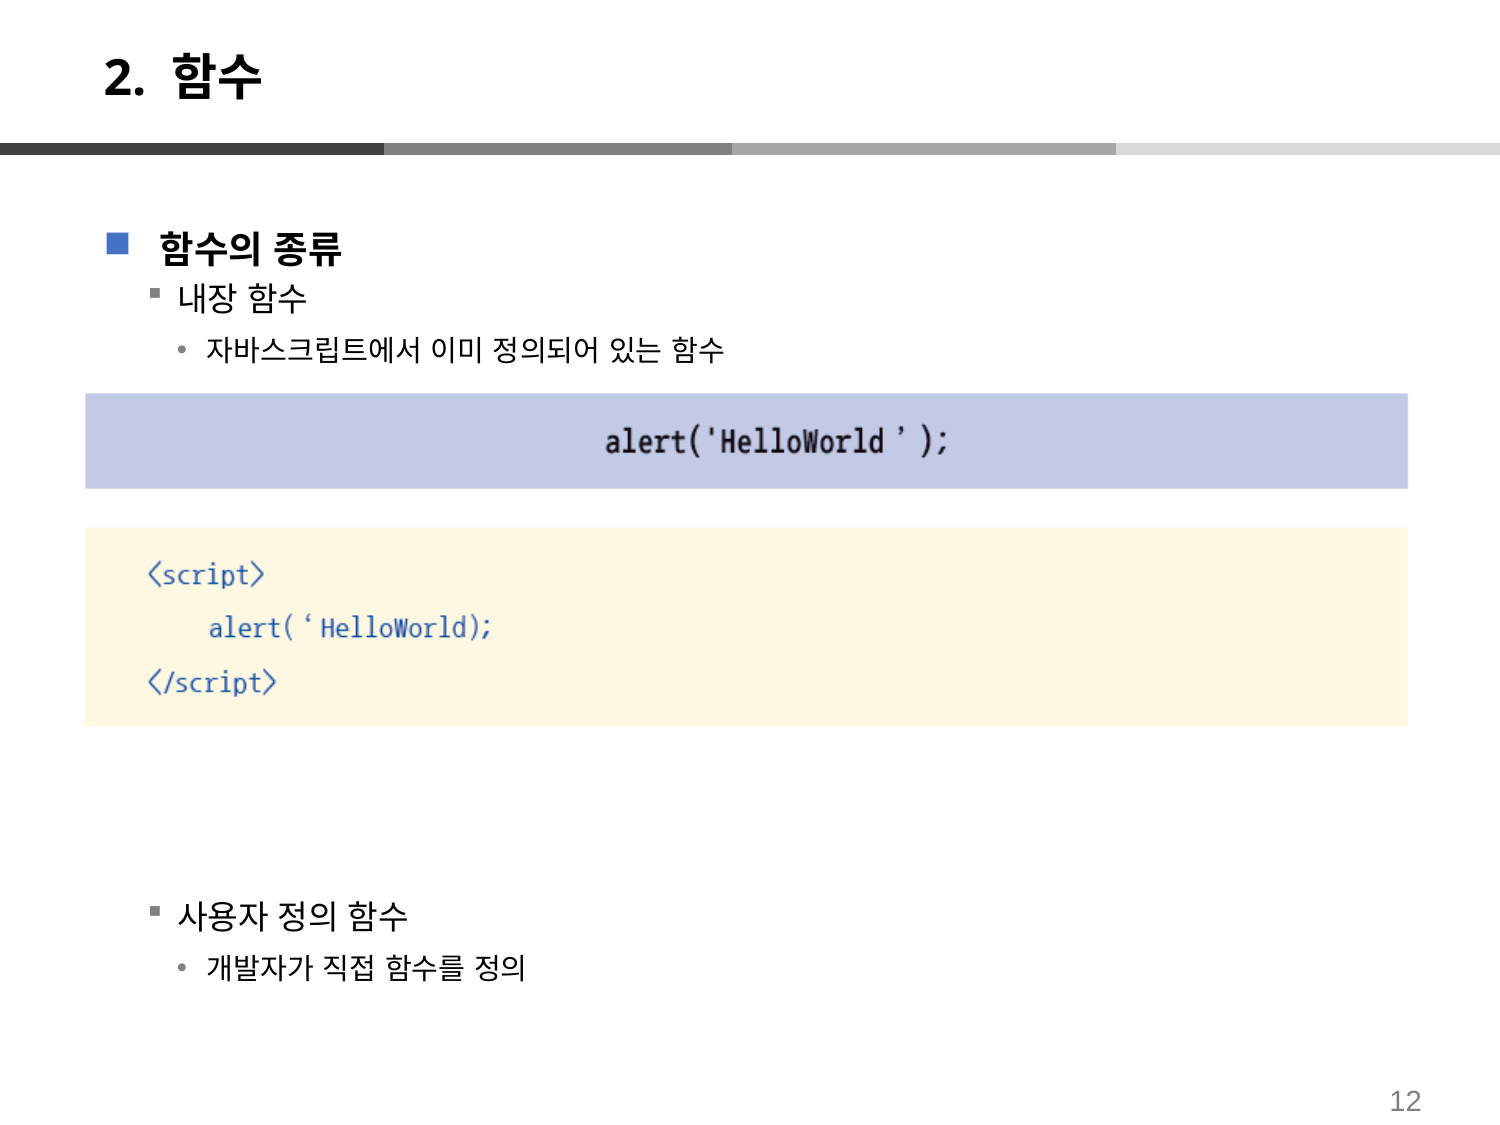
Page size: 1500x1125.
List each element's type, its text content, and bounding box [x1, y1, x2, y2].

picture [73, 377, 1427, 748]
title 2. 함수 [88, 30, 1211, 121]
list 함수의 종류 내장 함수 자바스크립트에서 이미 정의되어 있는 함수 사용자 정의 함수 개발자가 직접 함수를 정의 [88, 196, 1459, 1083]
